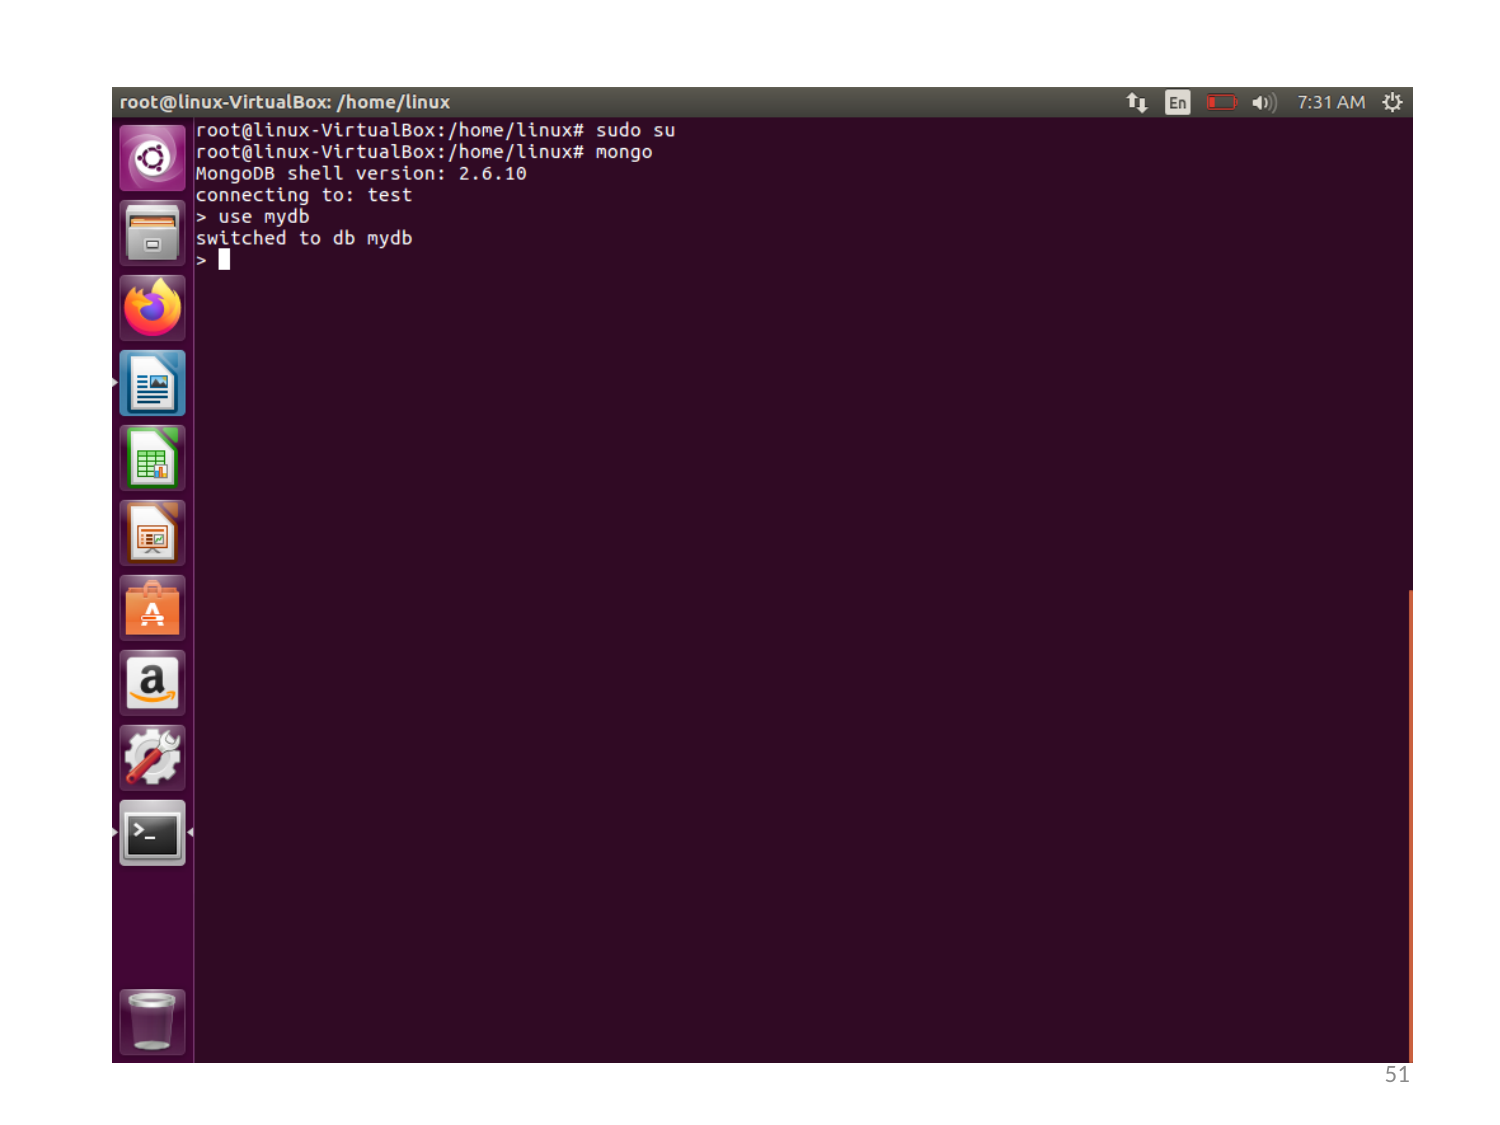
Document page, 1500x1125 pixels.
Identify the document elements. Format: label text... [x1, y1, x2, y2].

text_box 51 [1074, 1042, 1425, 1103]
picture [112, 87, 1413, 1063]
text_box [75, 45, 1425, 233]
